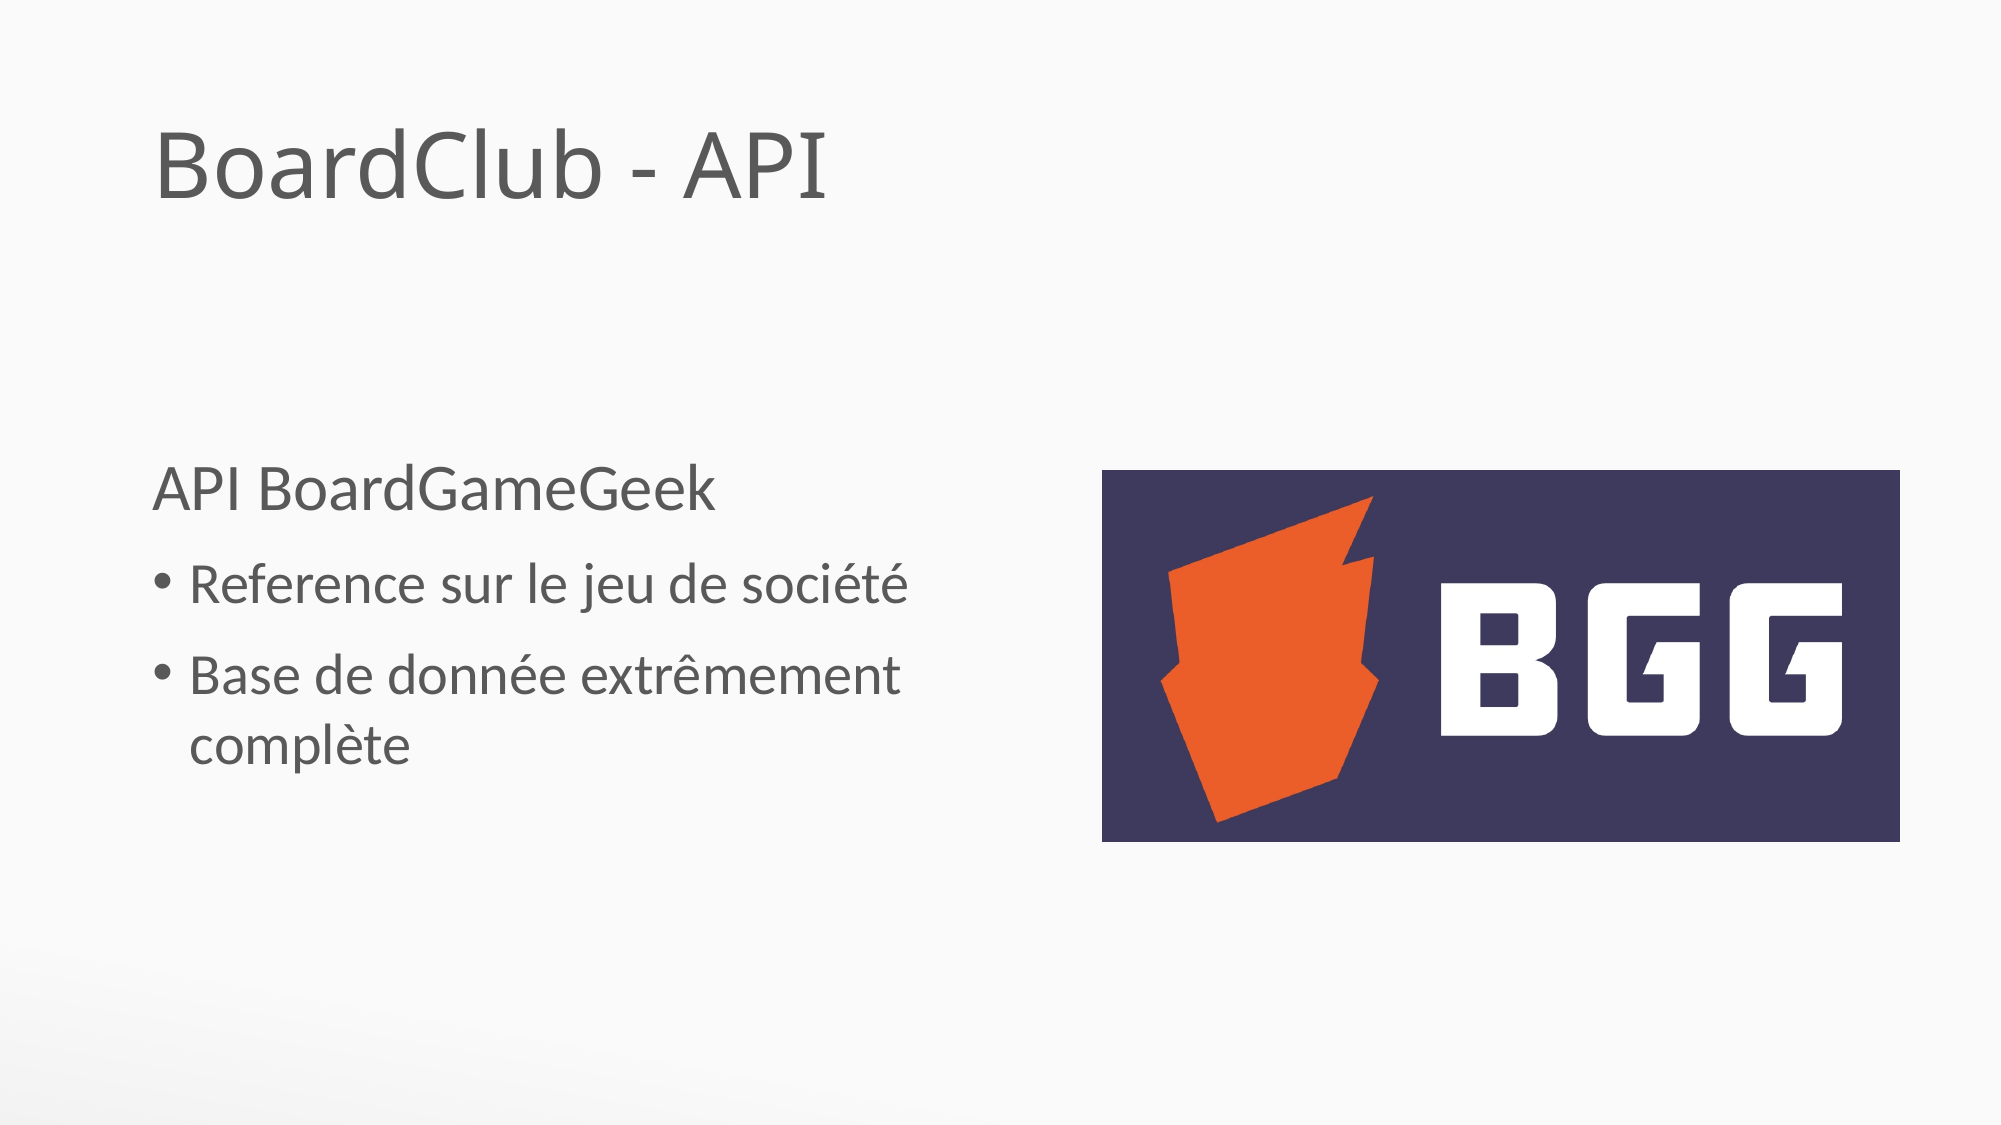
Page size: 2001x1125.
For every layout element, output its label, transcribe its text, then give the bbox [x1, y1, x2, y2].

title BoardClub - API [137, 59, 1863, 278]
list API BoardGameGeek Reference sur le jeu de société Base de donnée extrêmement complète [137, 299, 1103, 1014]
picture [1102, 470, 1900, 842]
